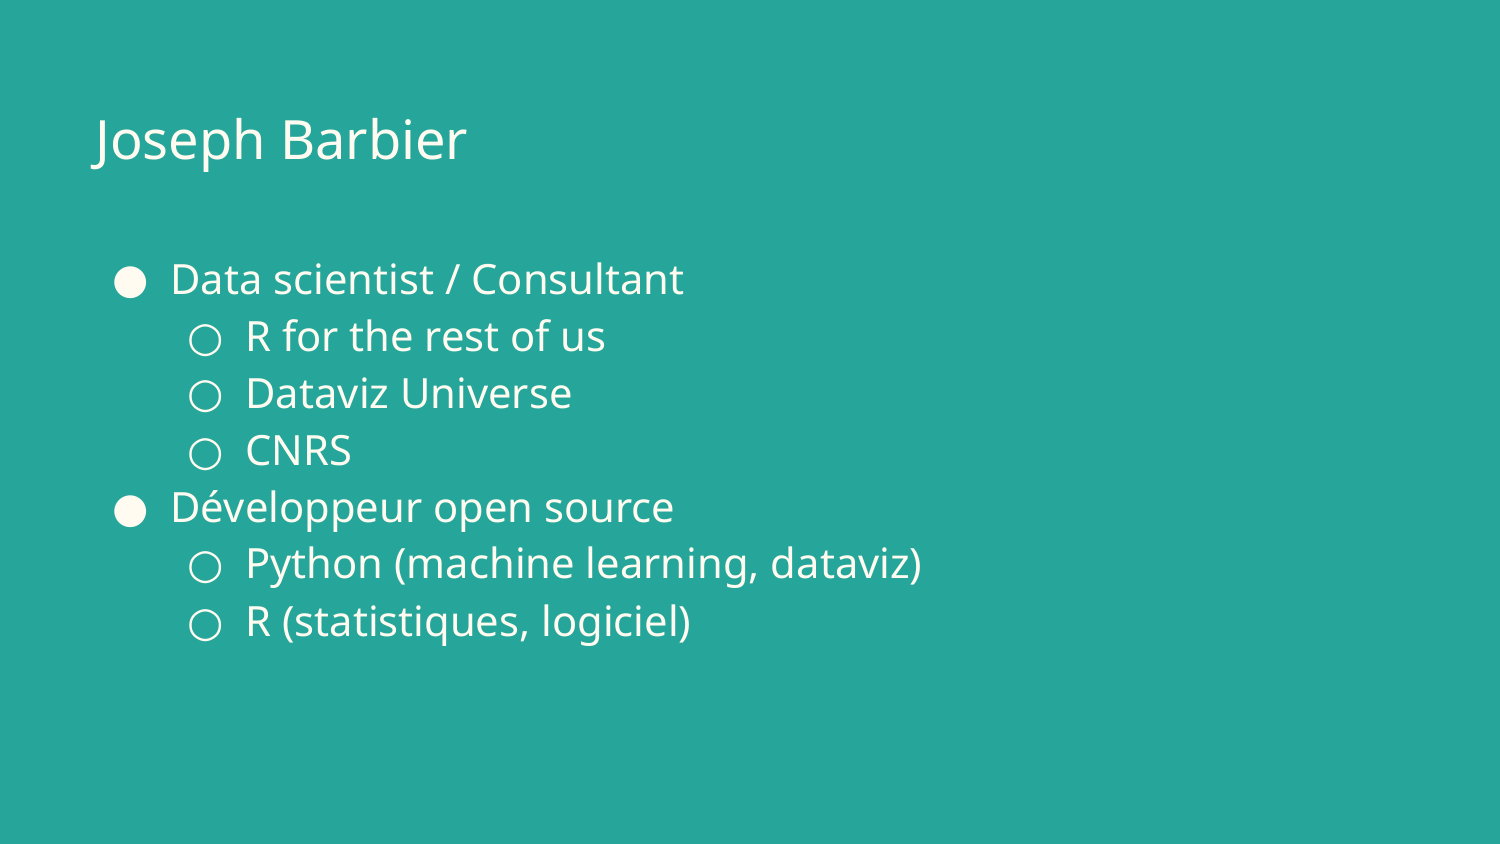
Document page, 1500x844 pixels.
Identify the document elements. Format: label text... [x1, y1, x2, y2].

title Joseph Barbier Data scientist / Consultant R for the rest of us Dataviz Universe CNRS Développeur open source Python (machine learning, dataviz) R (statistiques, logiciel) [80, 86, 1000, 758]
